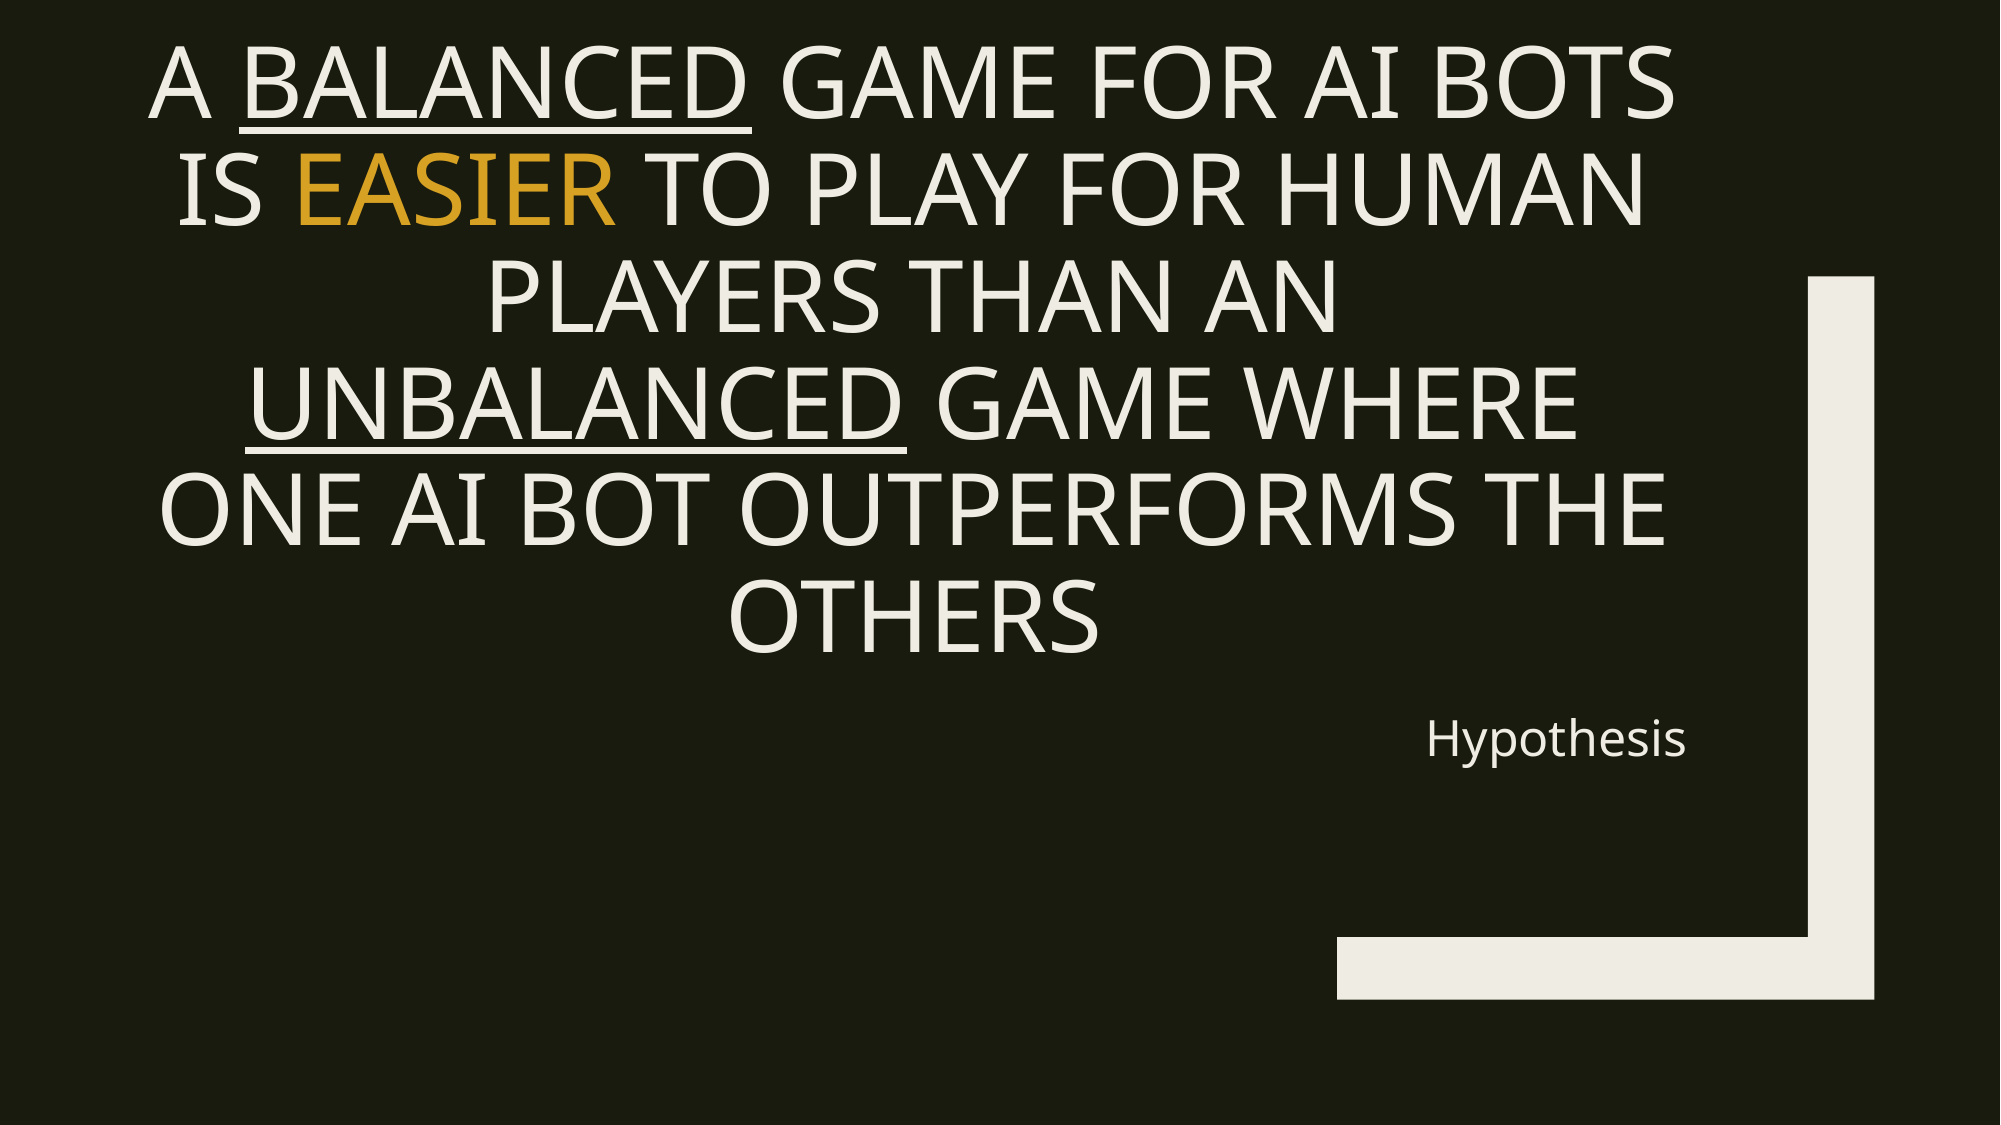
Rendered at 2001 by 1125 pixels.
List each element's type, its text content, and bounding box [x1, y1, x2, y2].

title a Balanced game for AI Bots IS easier to play for human players than an unbalanced GAME Where One AI Bot outperforms the others [125, 213, 1703, 682]
list Hypothesis [125, 691, 1703, 880]
